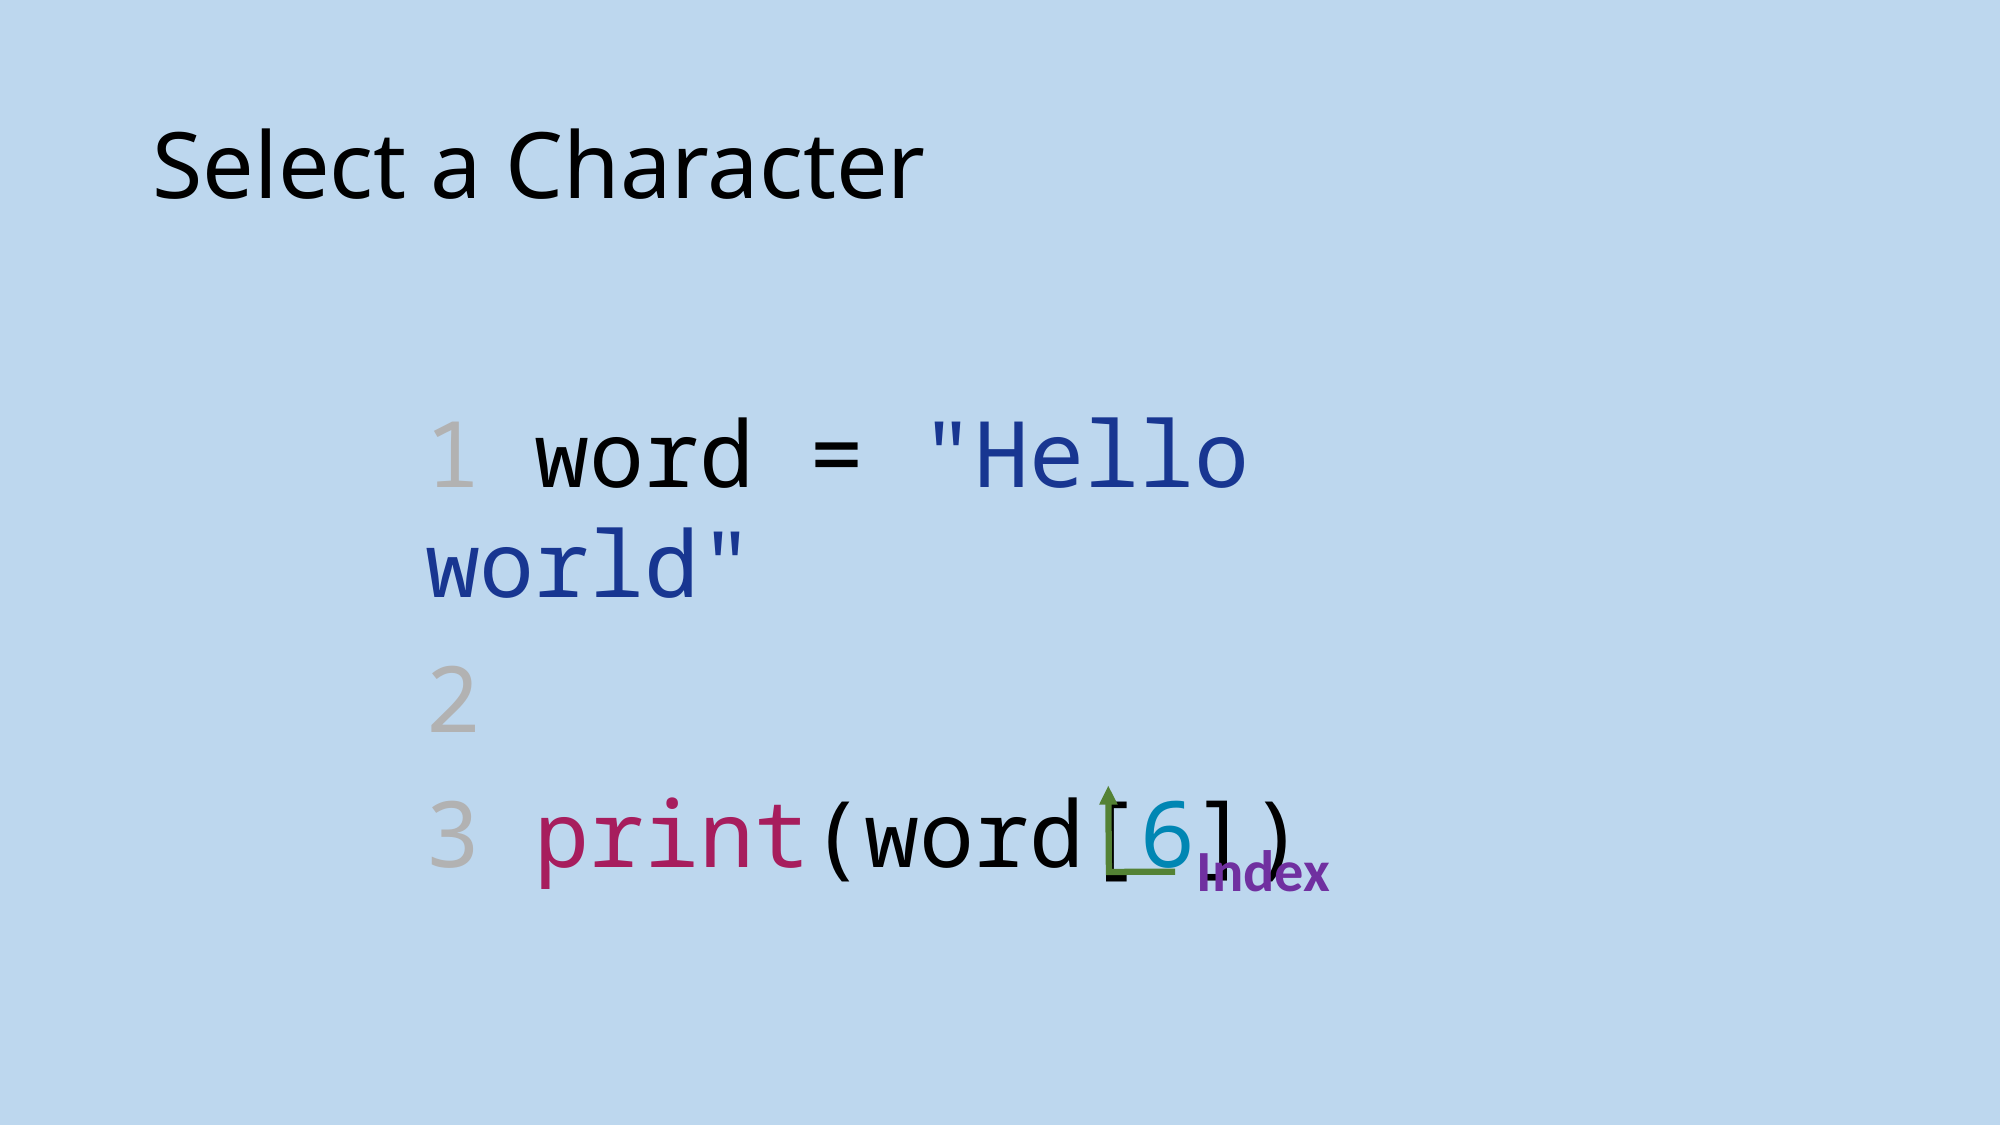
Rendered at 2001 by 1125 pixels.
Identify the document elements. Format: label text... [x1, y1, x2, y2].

text_box 1 word = "Hello world" 2 3 print(word[6]) [410, 388, 1590, 1043]
title Select a Character [137, 59, 1863, 278]
text_box Index [1182, 797, 1497, 939]
text_box Index [1102, 785, 1176, 873]
